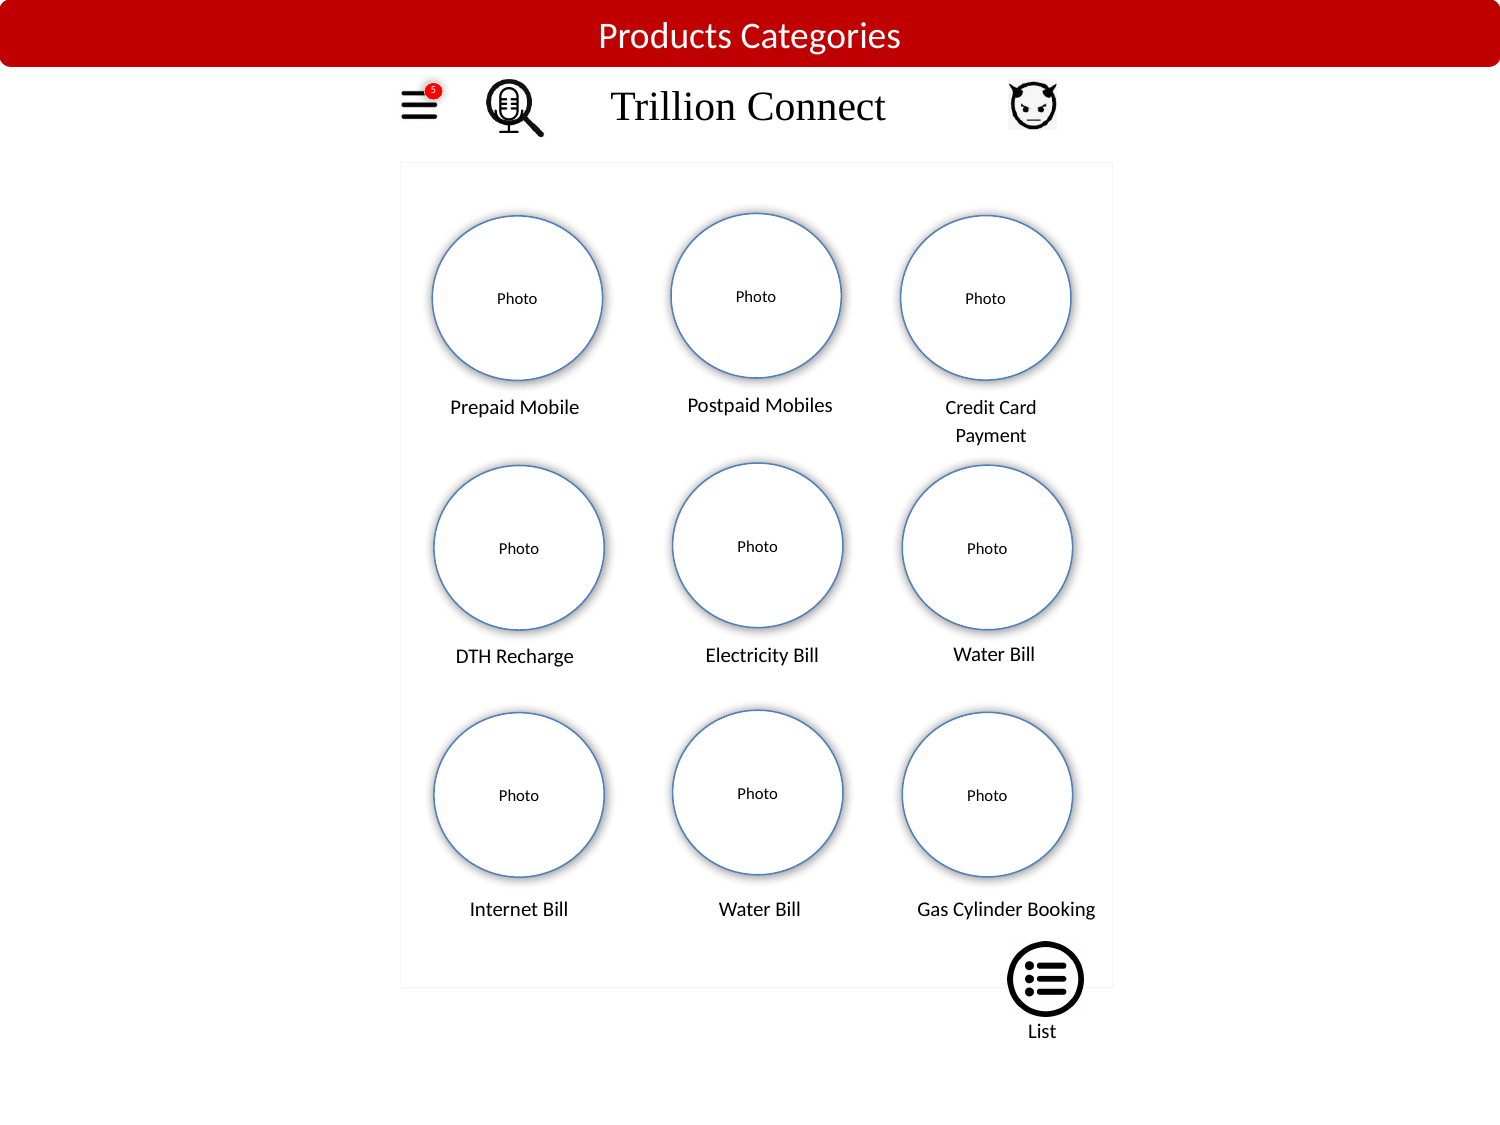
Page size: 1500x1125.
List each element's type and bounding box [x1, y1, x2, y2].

picture [1007, 940, 1084, 1018]
picture [485, 77, 547, 139]
text_box [0, 0, 1500, 137]
picture [1008, 78, 1057, 130]
text_box [394, 160, 1126, 1050]
text_box [425, 80, 445, 100]
picture [399, 84, 441, 124]
